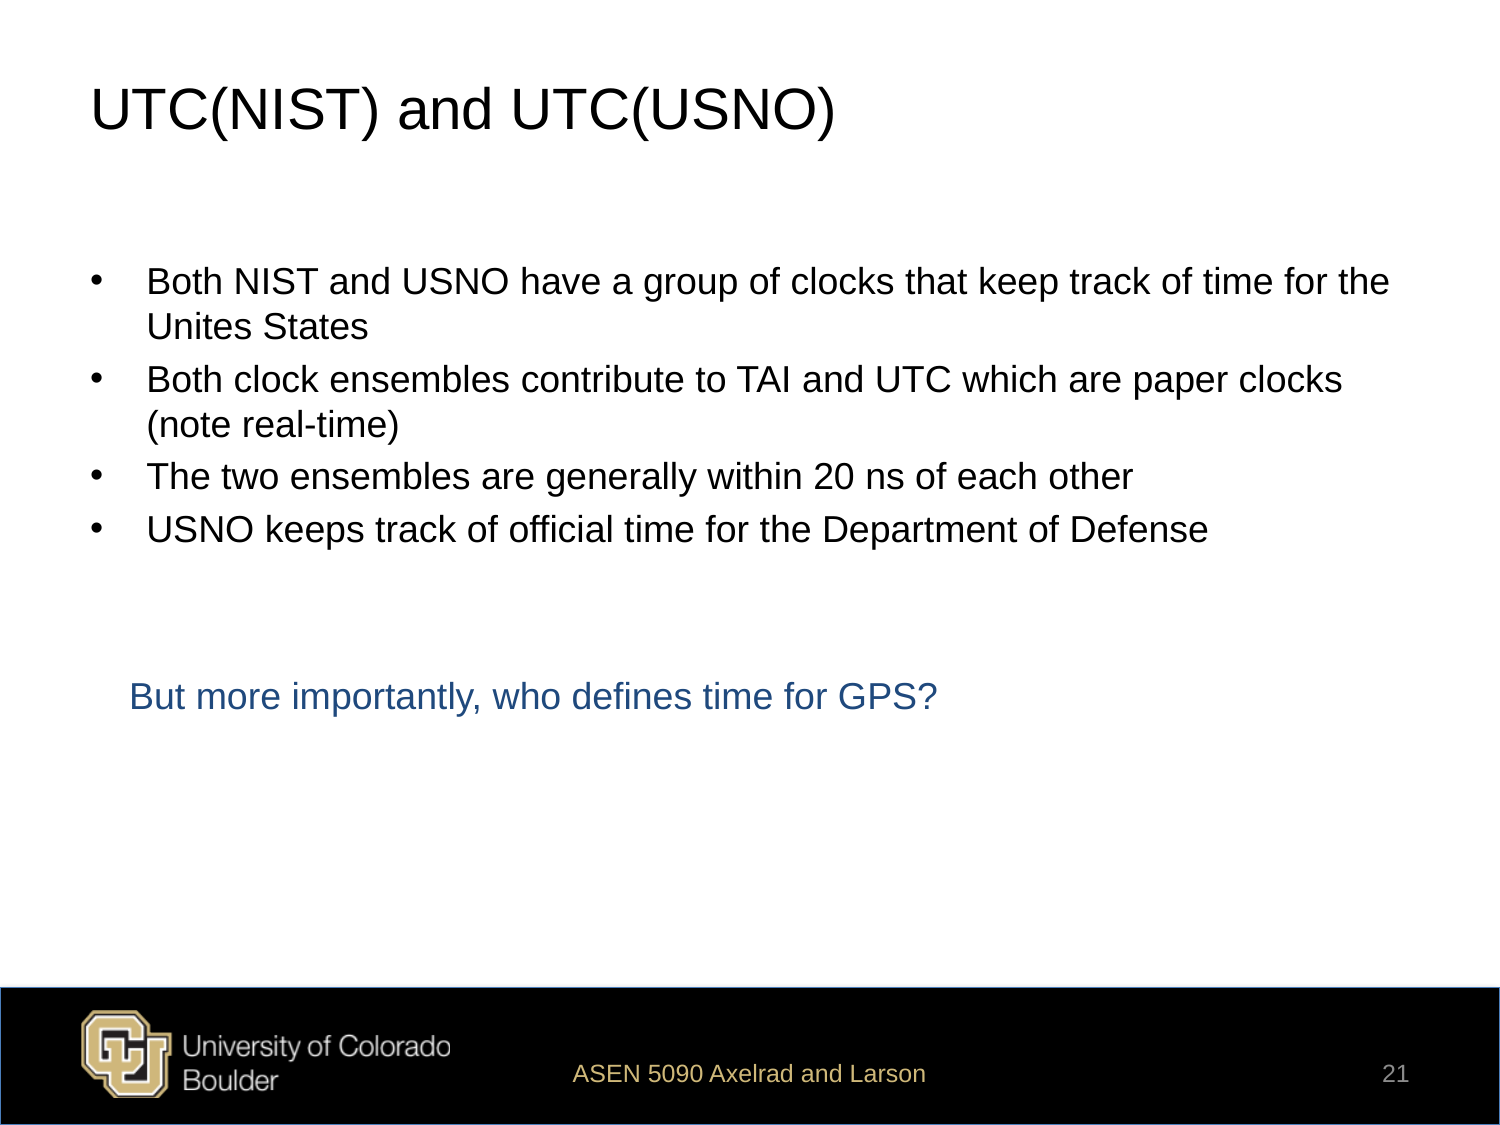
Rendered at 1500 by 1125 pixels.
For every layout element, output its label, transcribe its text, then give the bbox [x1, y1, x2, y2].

title UTC(NIST) and UTC(USNO) [75, 12, 1425, 200]
footer ASEN 5090 Axelrad and Larson [512, 1042, 988, 1103]
text_box But more importantly, who defines time for GPS? [114, 664, 954, 725]
list Both NIST and USNO have a group of clocks that keep track of time for the Unites States Both clock ensembles contribute to TAI and UTC which are paper clocks (note real-time) The two ensembles are generally within 20 ns of each other USNO keeps track of official time for the Department of Defense [75, 249, 1425, 963]
slide_number 21 [1074, 1042, 1425, 1103]
